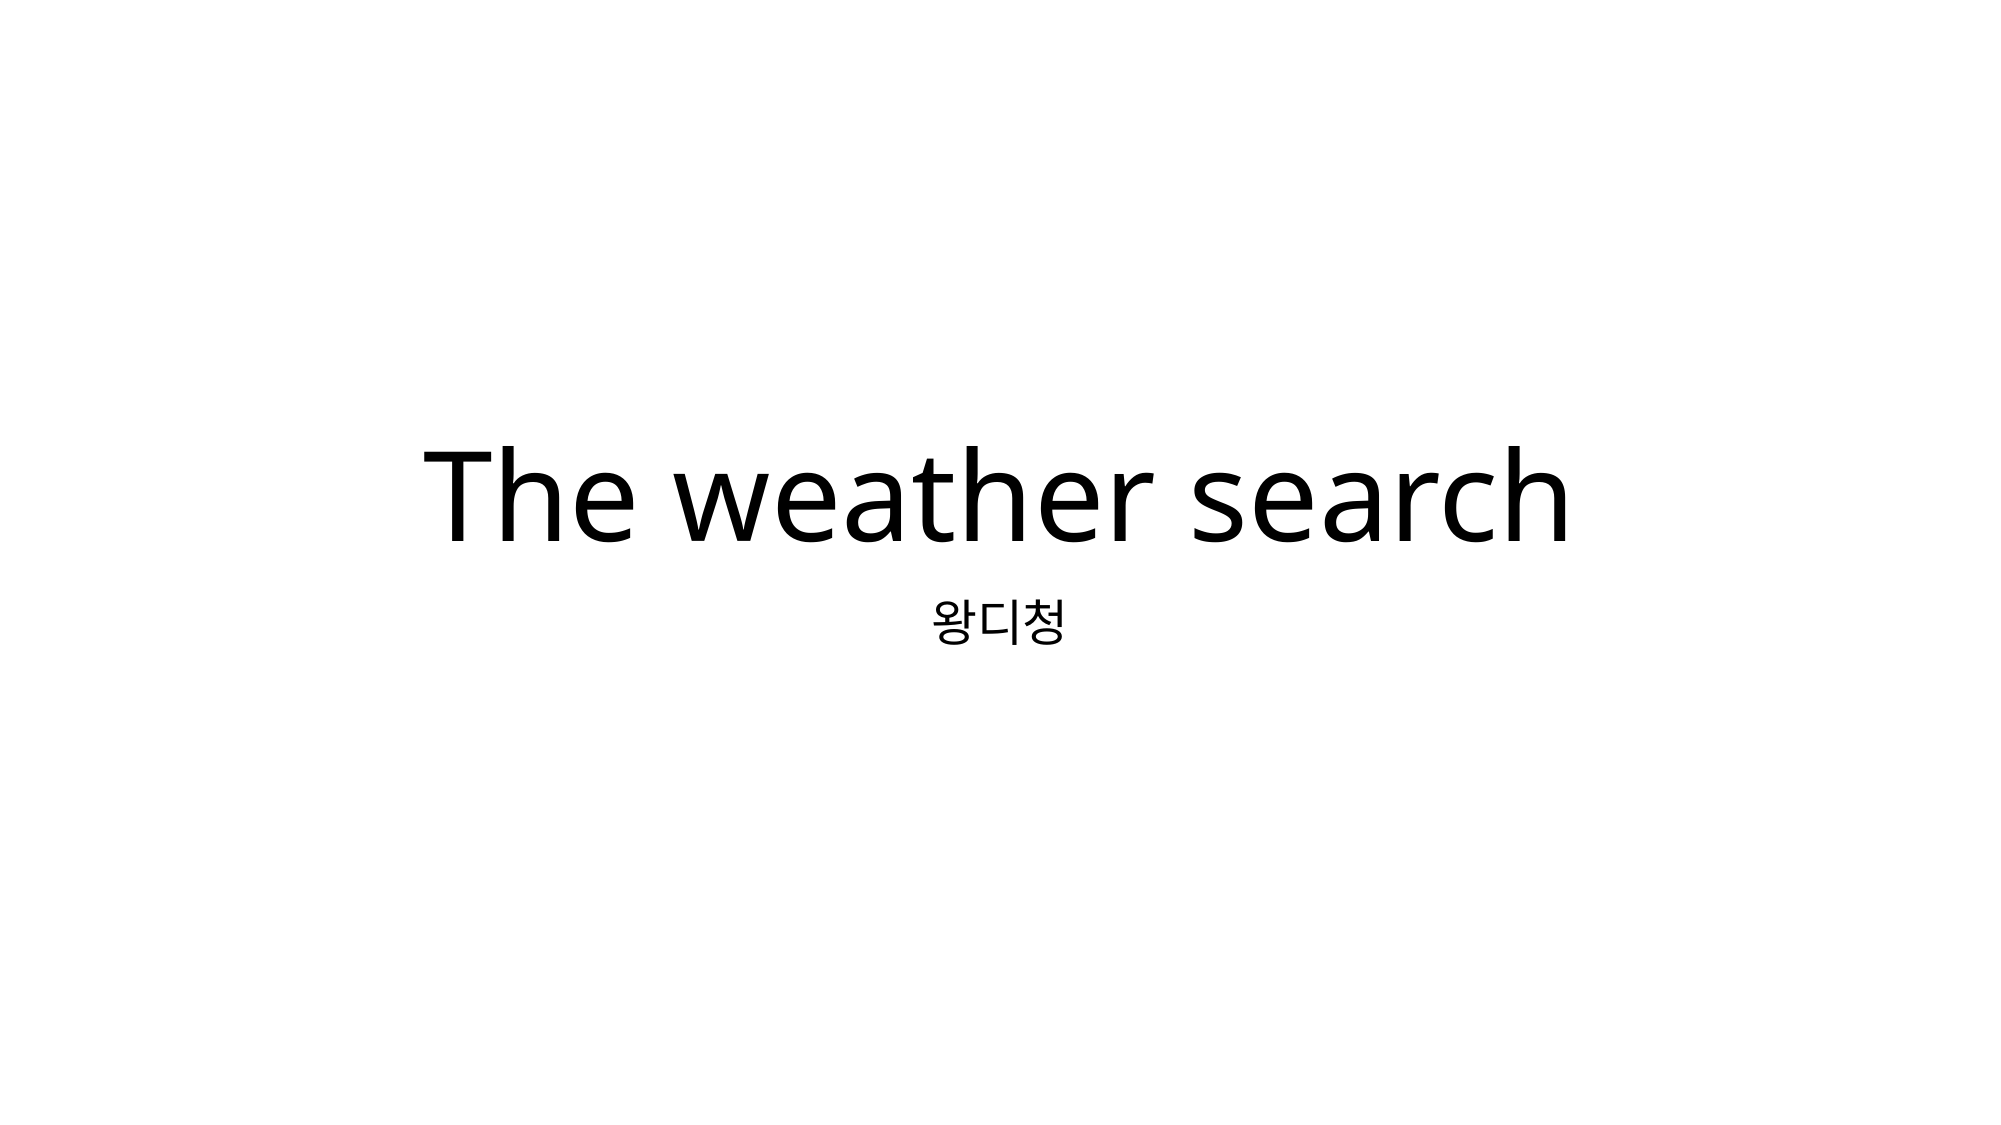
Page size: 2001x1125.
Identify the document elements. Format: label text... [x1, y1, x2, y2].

title The weather search [249, 184, 1750, 576]
subtitle 왕디청 [249, 590, 1750, 863]
